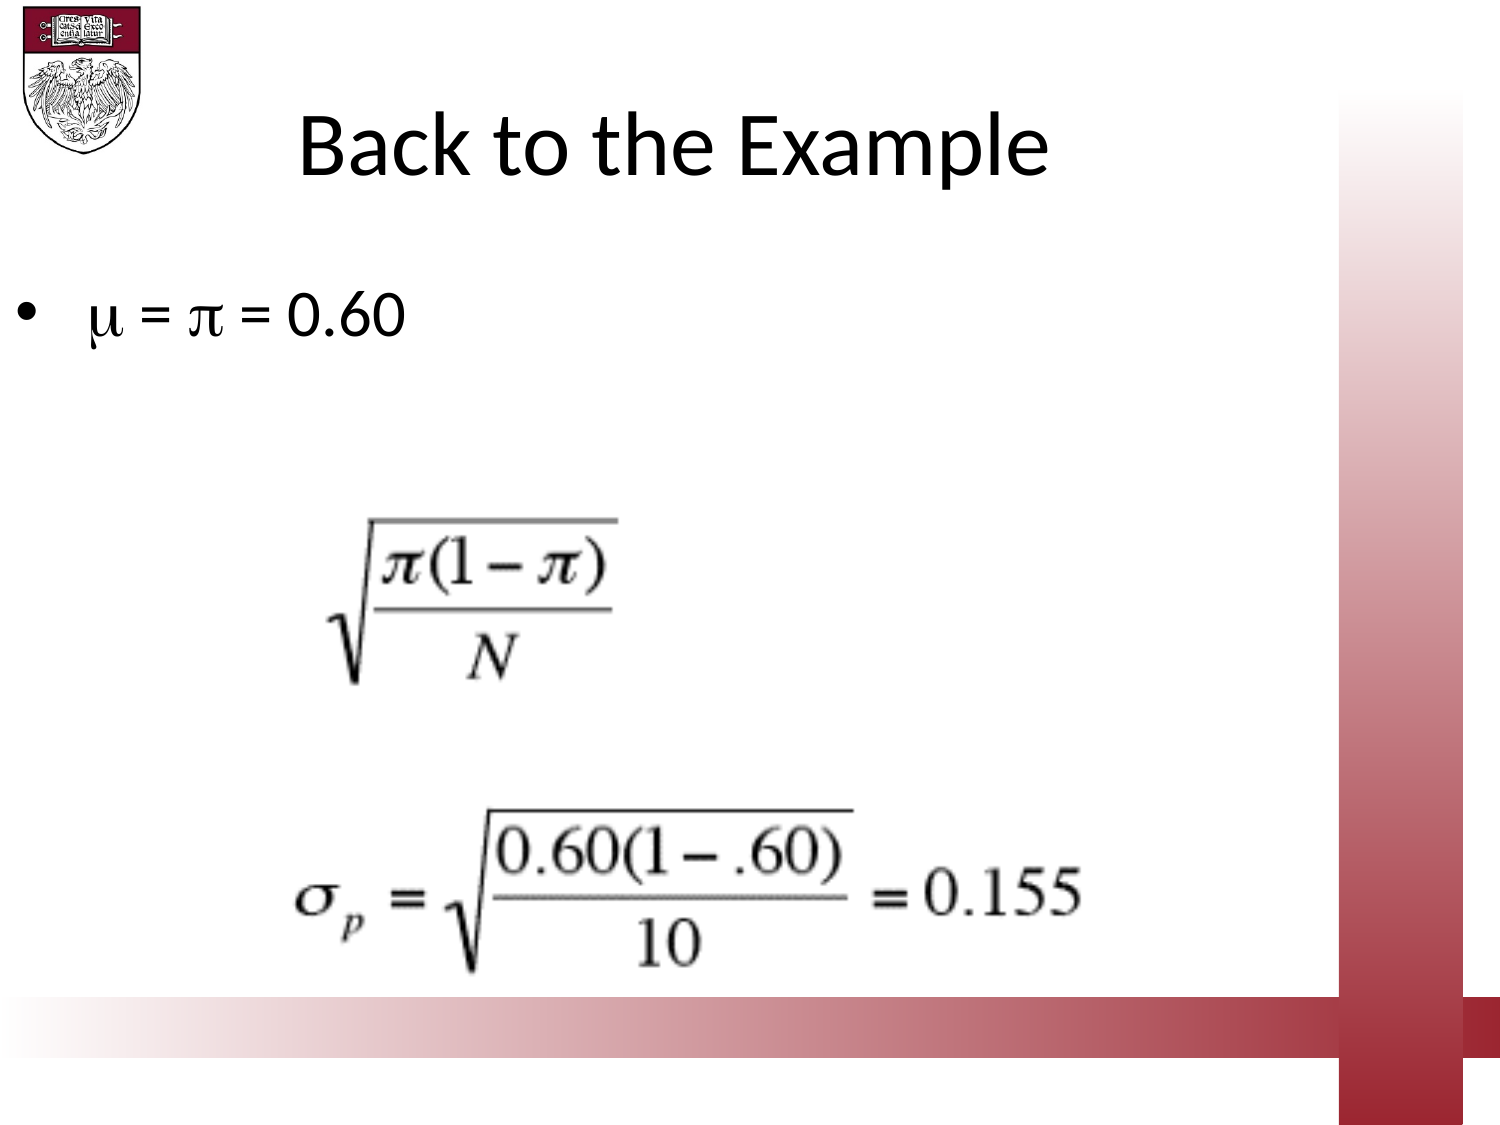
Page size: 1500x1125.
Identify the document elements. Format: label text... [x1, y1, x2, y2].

list  =  = 0.60 [0, 262, 1350, 1005]
picture [321, 501, 644, 708]
title Back to the Example [0, 45, 1350, 233]
picture [285, 780, 1108, 990]
picture [0, 0, 163, 45]
